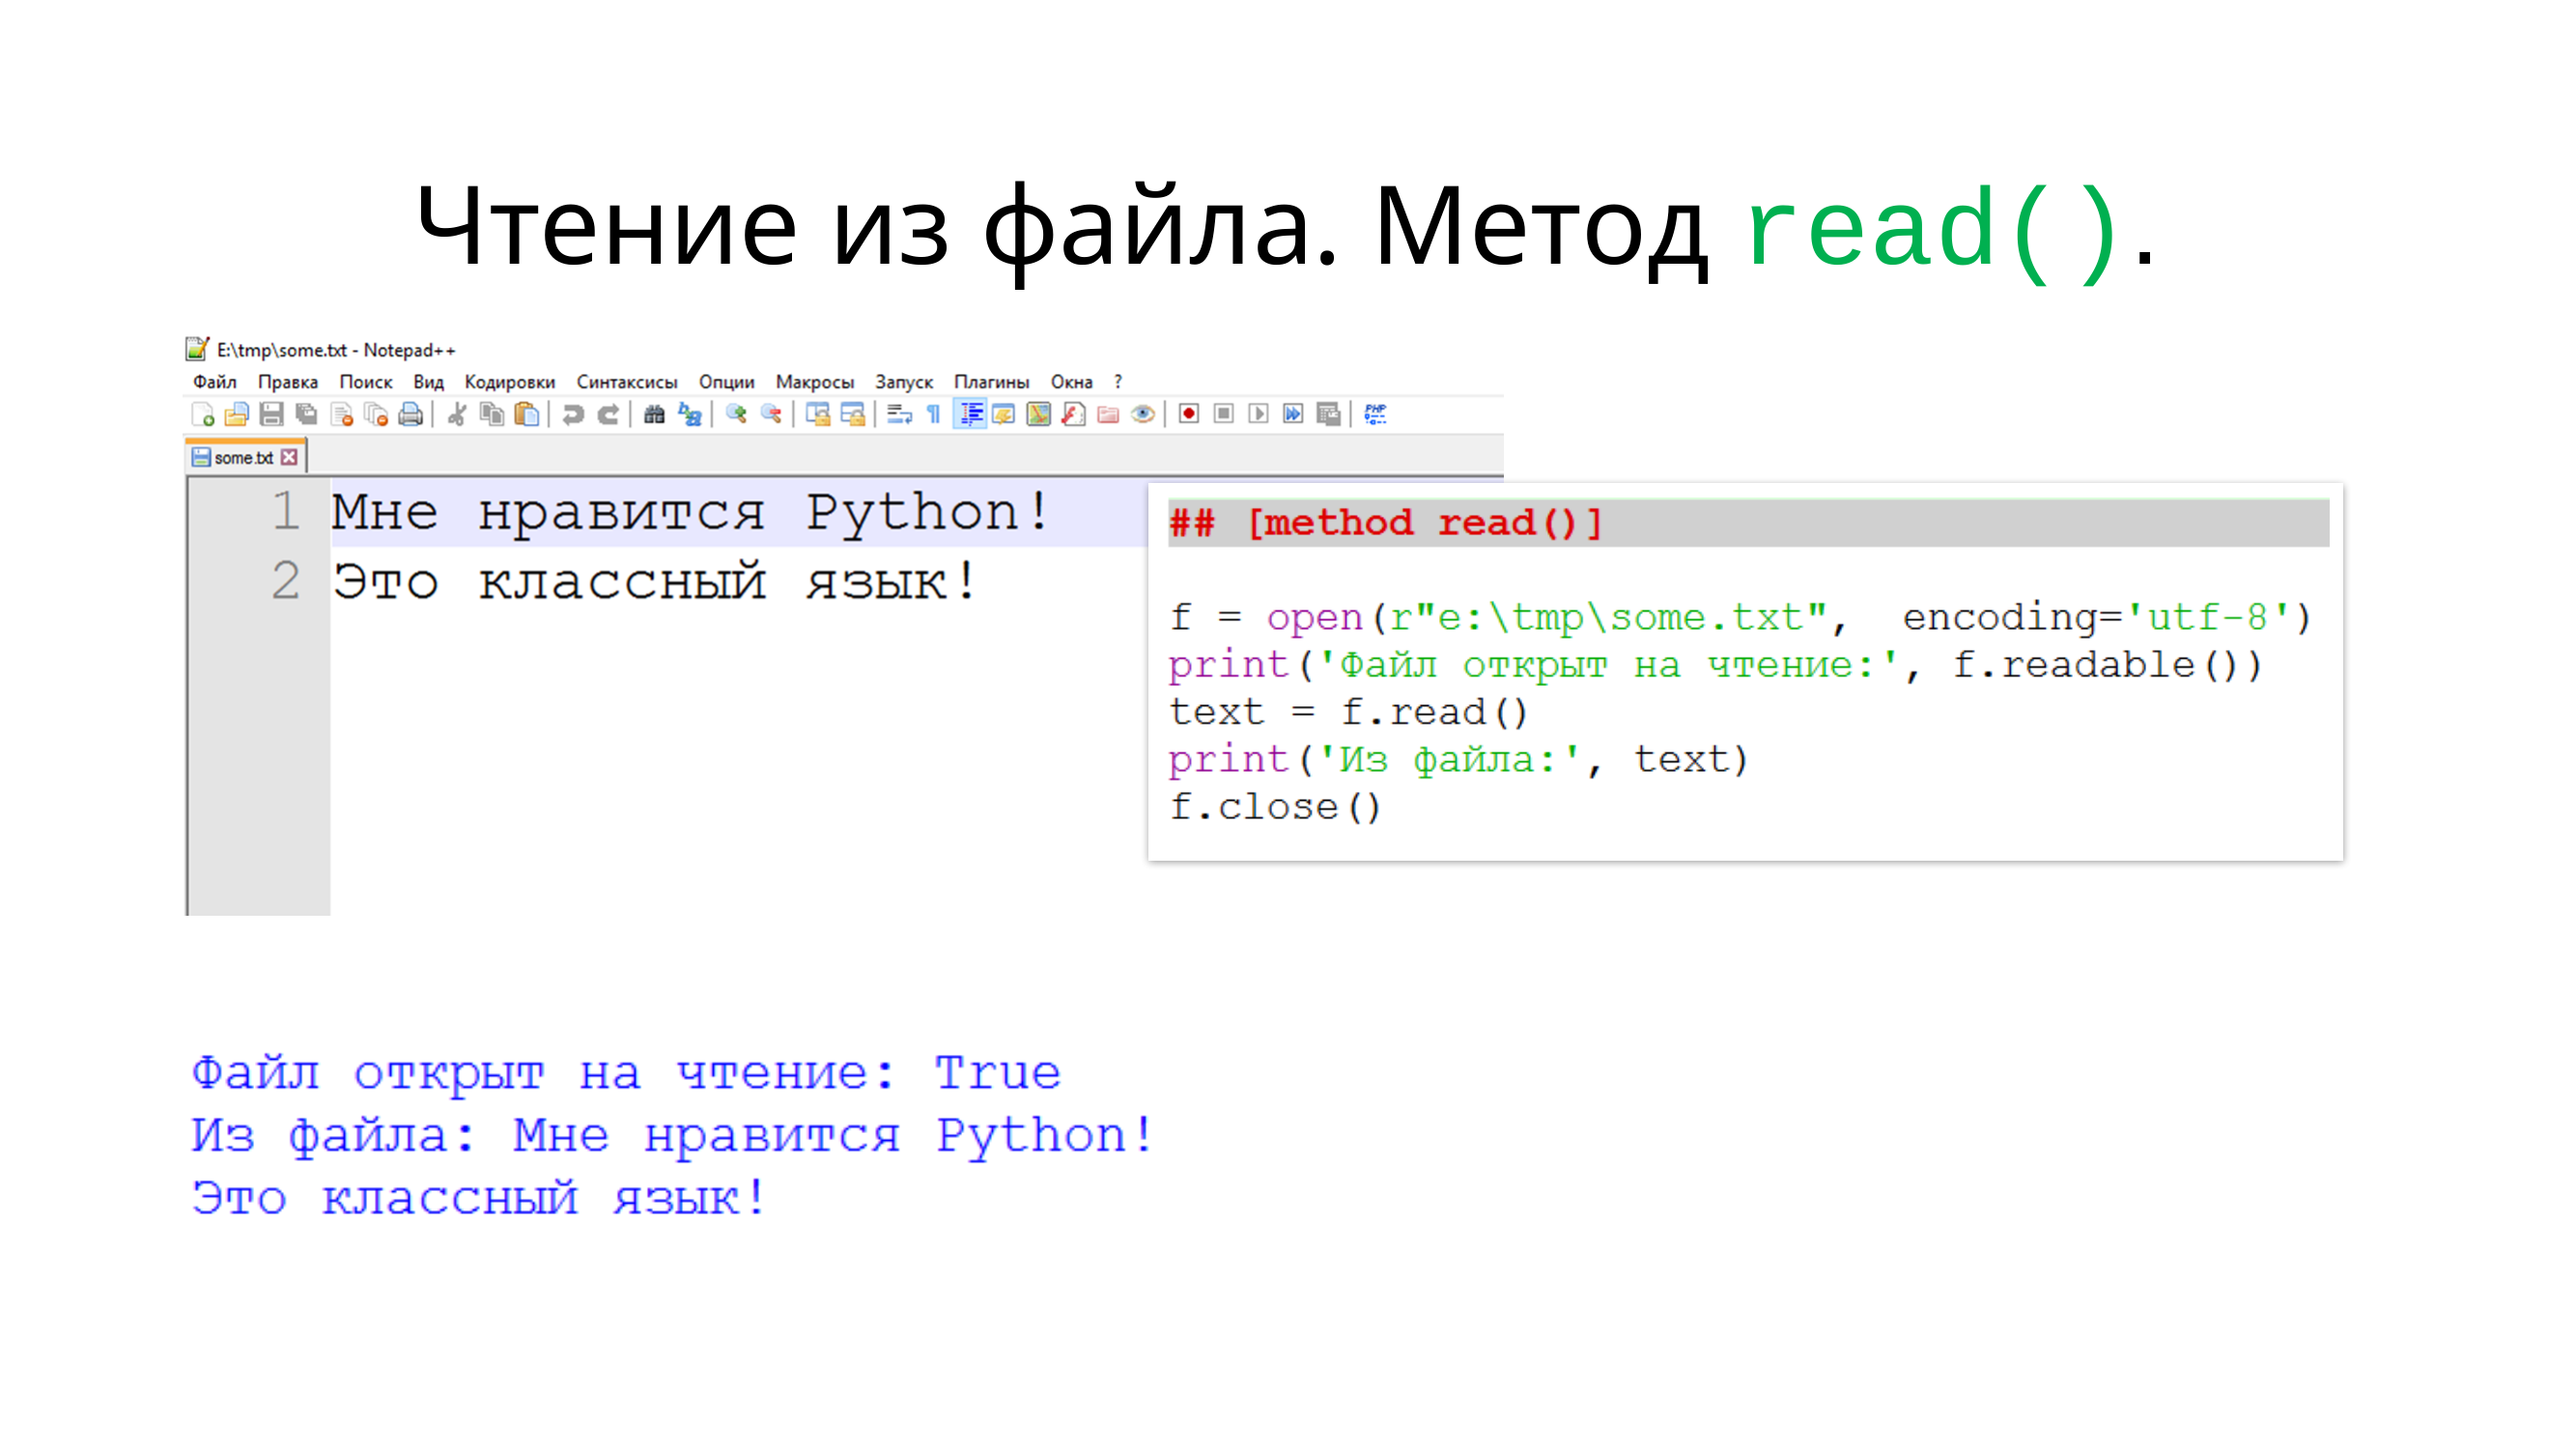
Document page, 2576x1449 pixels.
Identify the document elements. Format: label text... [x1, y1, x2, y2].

picture [183, 1047, 1177, 1231]
text_box . [423, 1044, 1621, 1094]
title Чтение из файла. Метод read(). [183, 38, 2391, 403]
picture [183, 331, 2330, 916]
